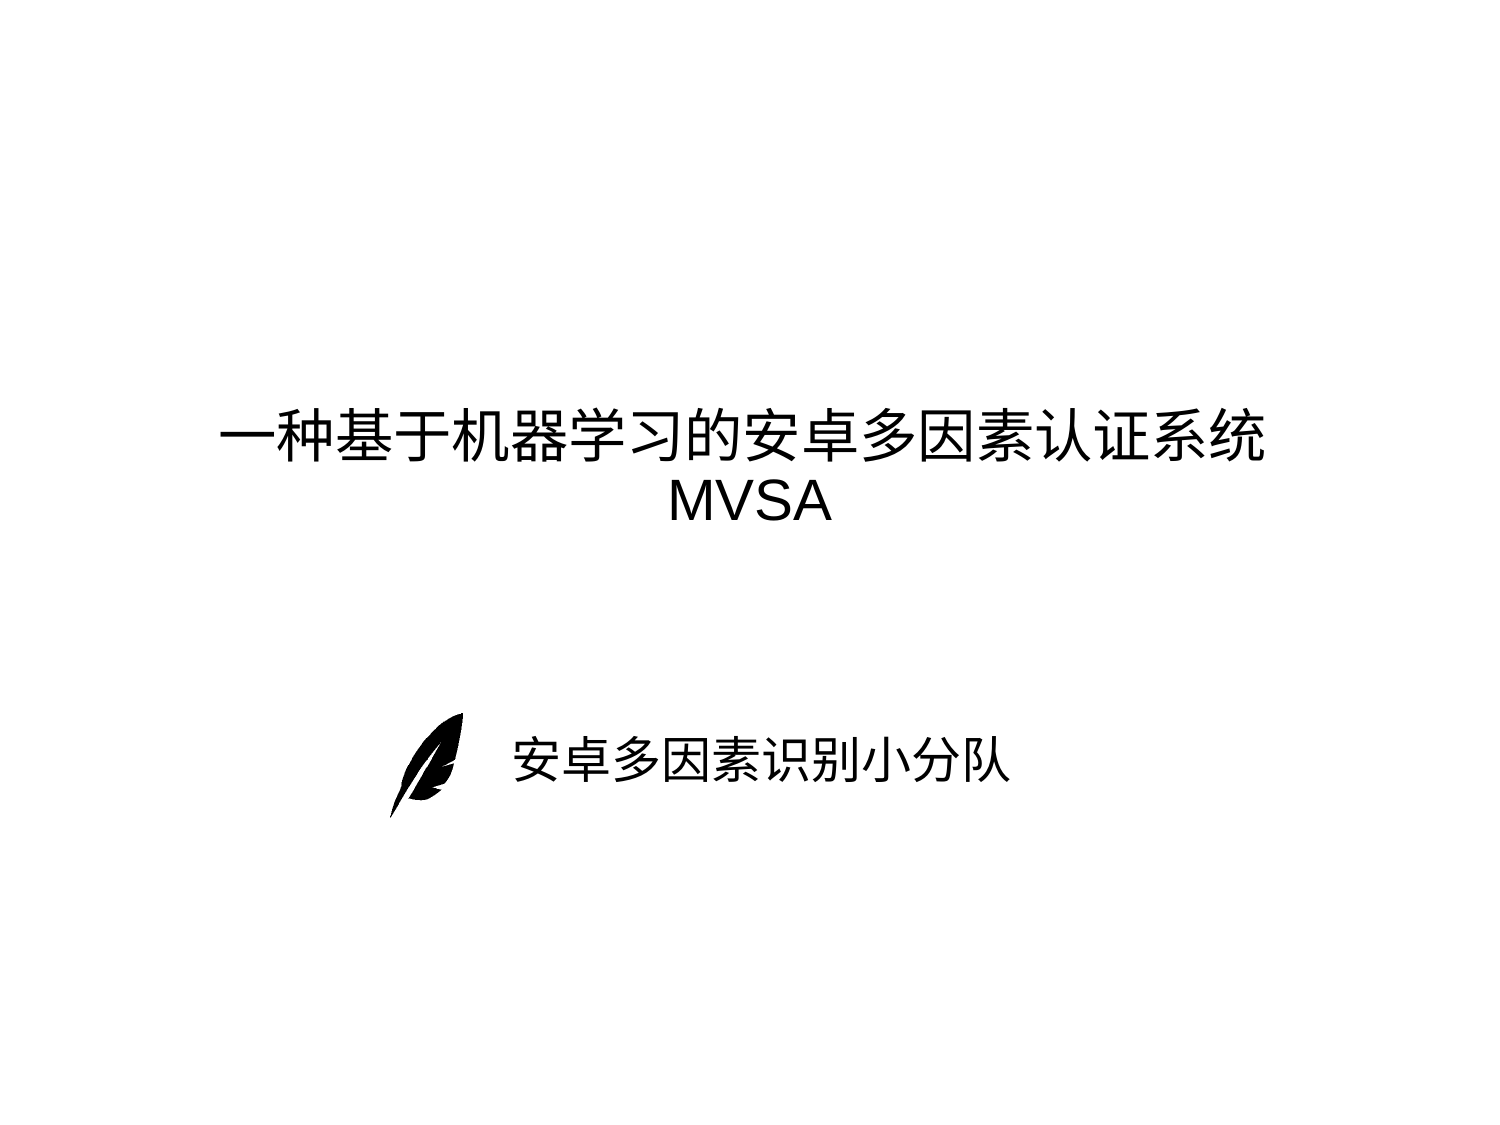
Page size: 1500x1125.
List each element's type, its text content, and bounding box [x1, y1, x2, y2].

picture [390, 713, 463, 818]
list 安卓多因素识别小分队 [496, 728, 1139, 804]
title 一种基于机器学习的安卓多因素认证系统MVSA [131, 354, 1369, 587]
